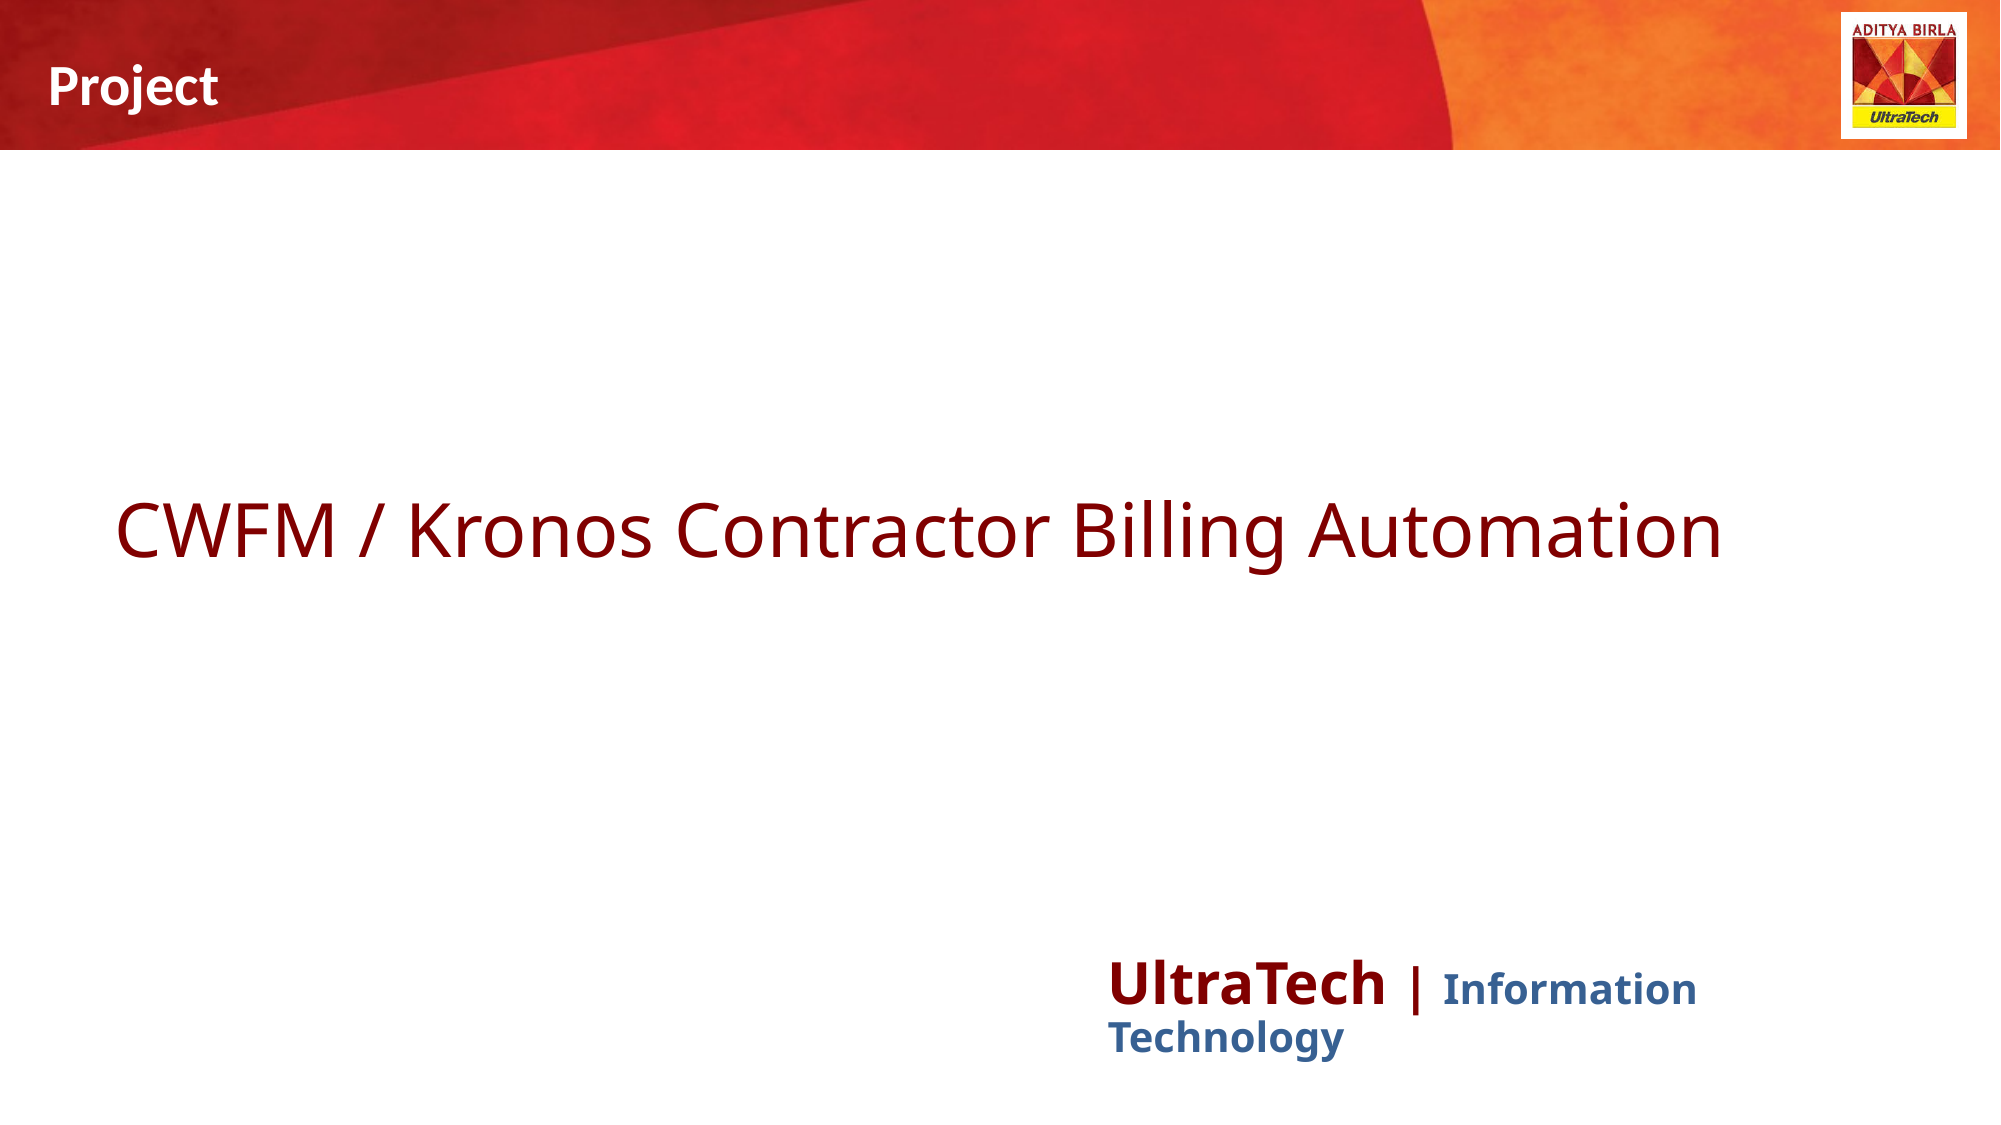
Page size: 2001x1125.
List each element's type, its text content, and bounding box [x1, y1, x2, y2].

text_box UltraTech | Information Technology [1092, 930, 1926, 1086]
text_box Project [33, 39, 1303, 125]
picture [0, 0, 2000, 150]
title CWFM / Kronos Contractor Billing Automation [99, 396, 1900, 660]
